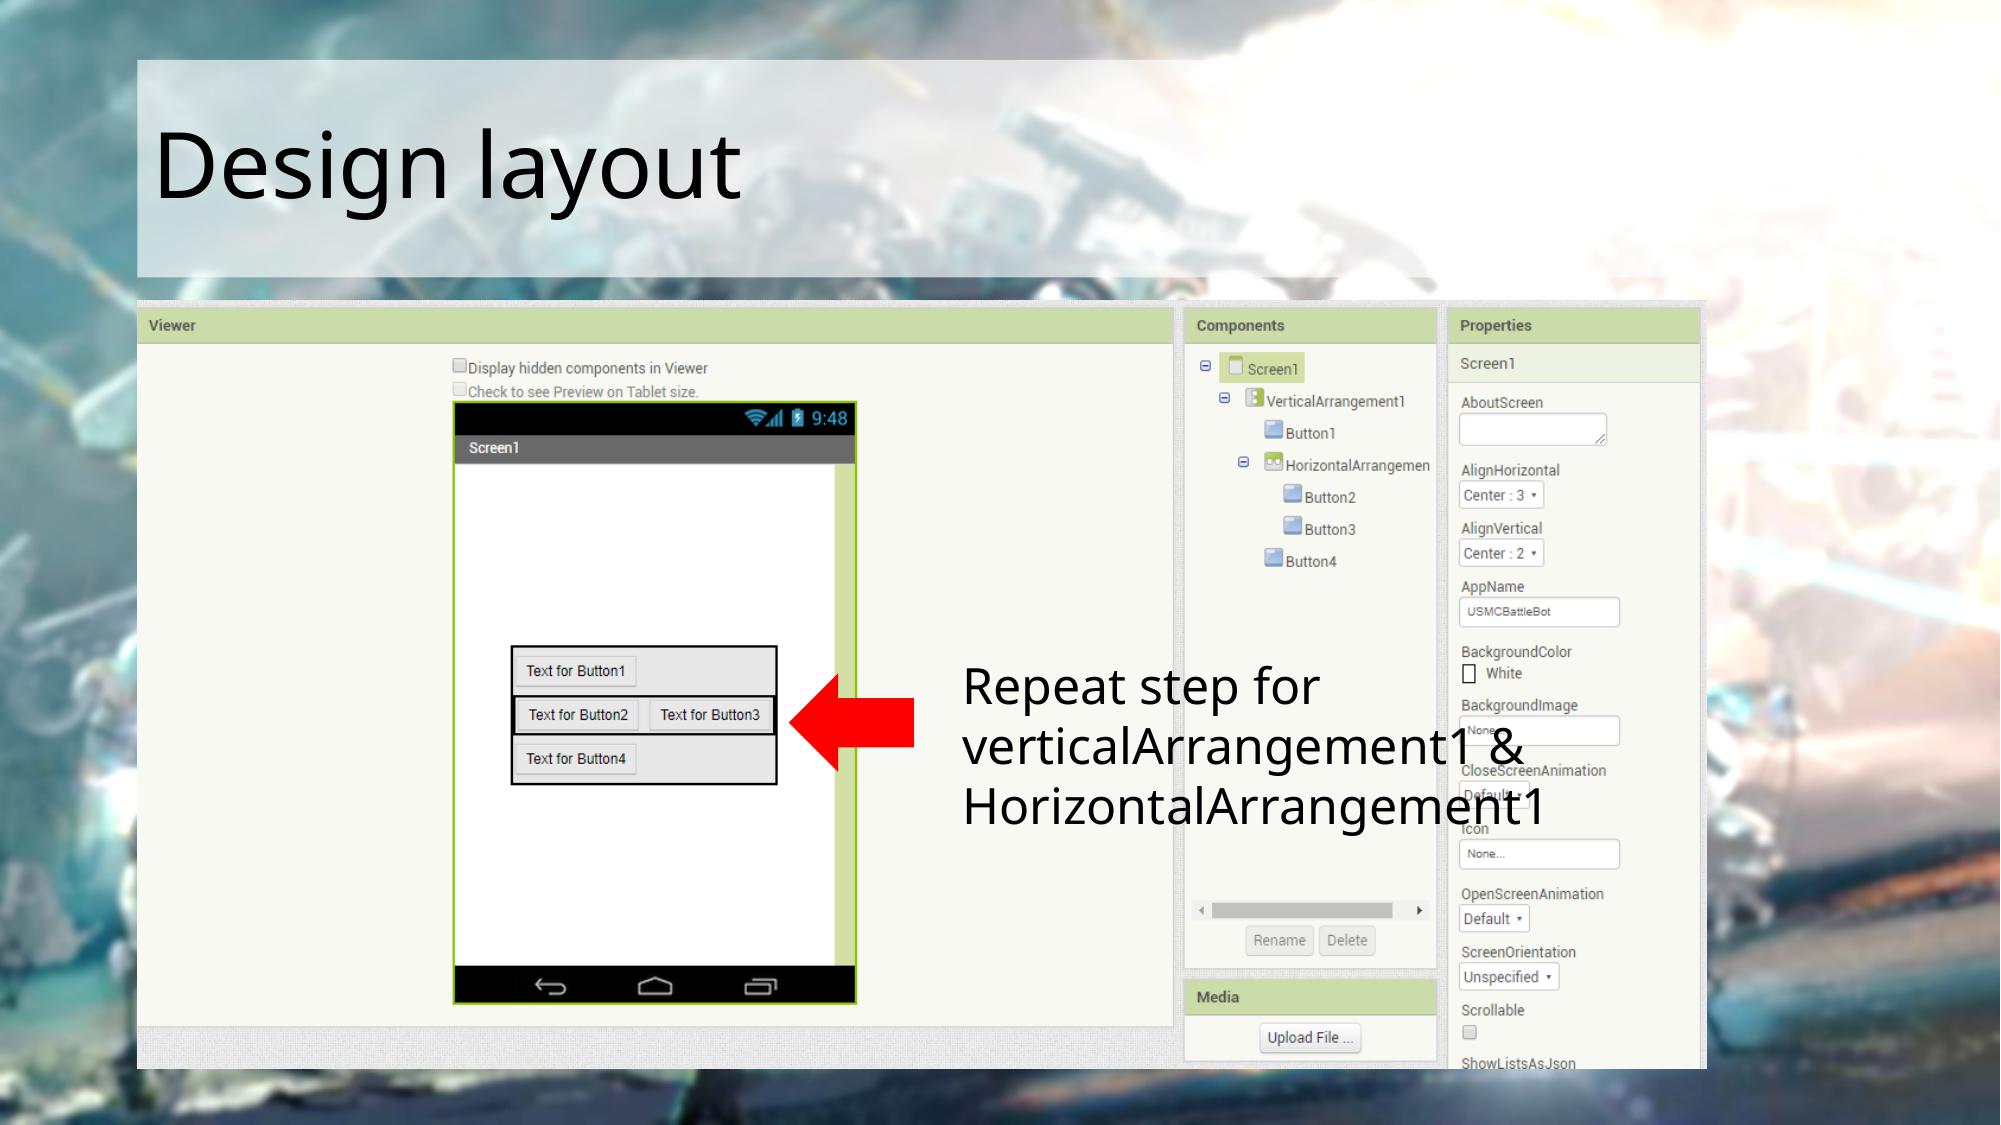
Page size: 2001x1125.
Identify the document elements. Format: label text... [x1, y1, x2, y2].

picture [0, 0, 2000, 1125]
title Design layout [137, 59, 1863, 278]
